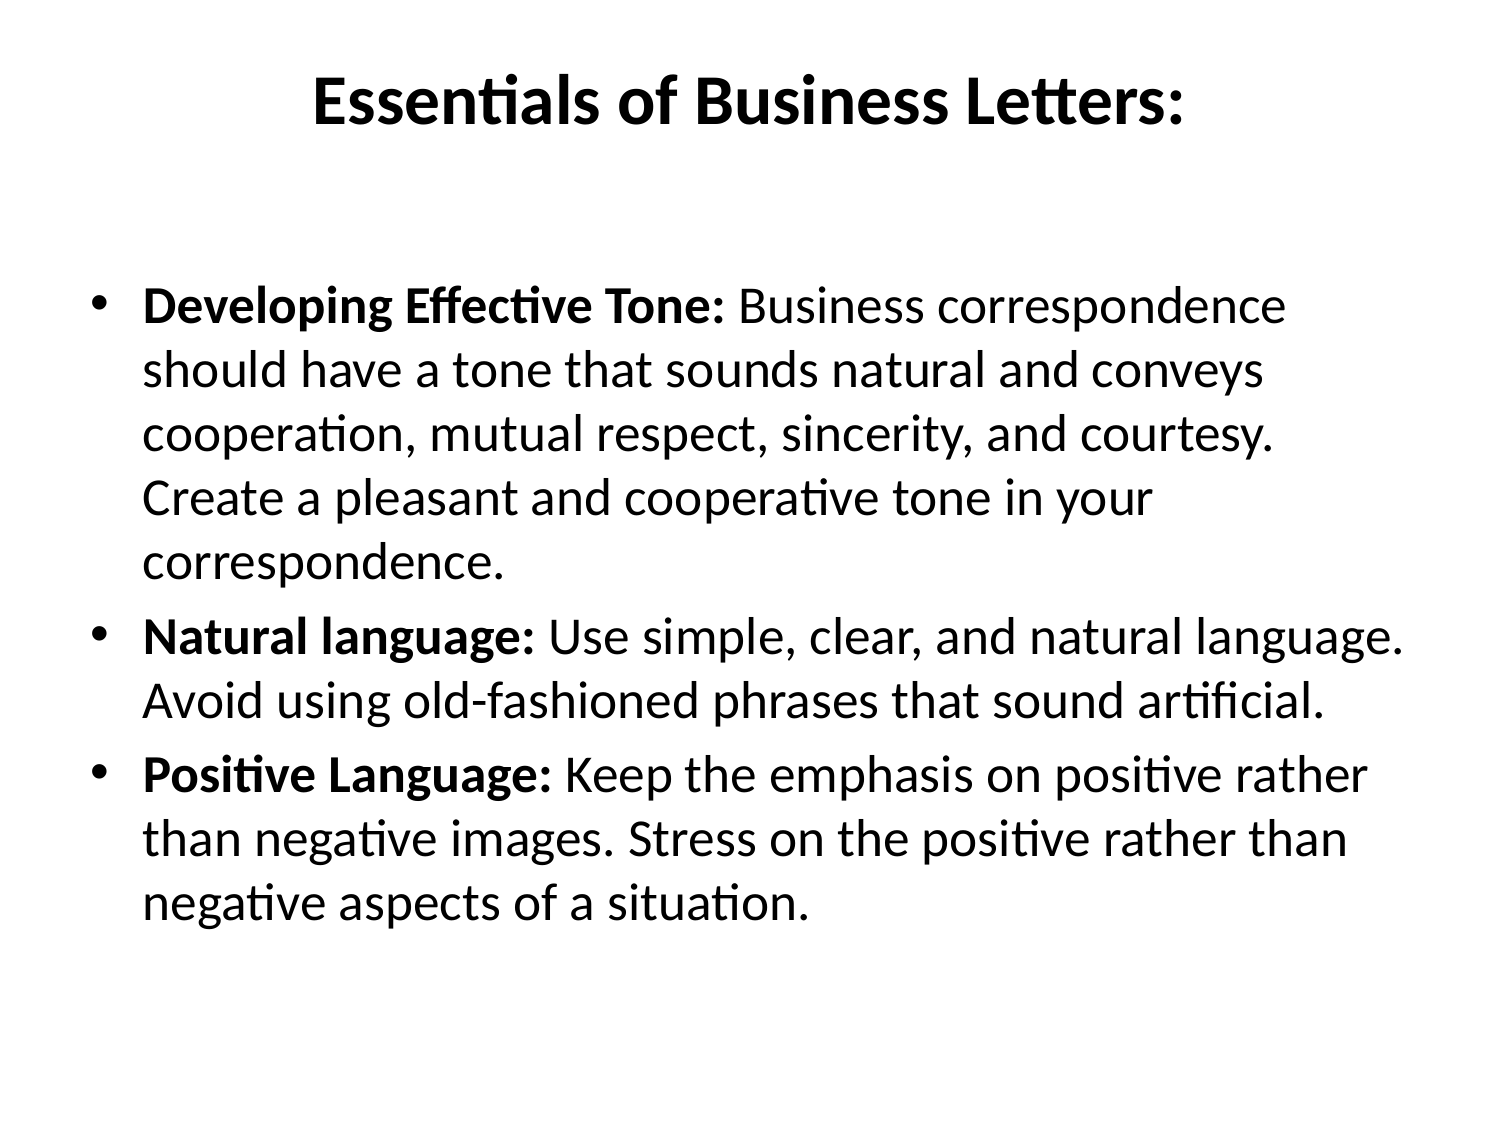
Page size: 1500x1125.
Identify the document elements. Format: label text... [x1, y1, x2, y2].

list Developing Effective Tone: Business correspondence should have a tone that sounds natural and conveys cooperation, mutual respect, sincerity, and courtesy. Create a pleasant and cooperative tone in your correspondence. Natural language: Use simple, clear, and natural language. Avoid using old-fashioned phrases that sound artificial. Positive Language: Keep the emphasis on positive rather than negative images. Stress on the positive rather than negative aspects of a situation. [75, 262, 1425, 1005]
title Essentials of Business Letters: [75, 45, 1425, 233]
